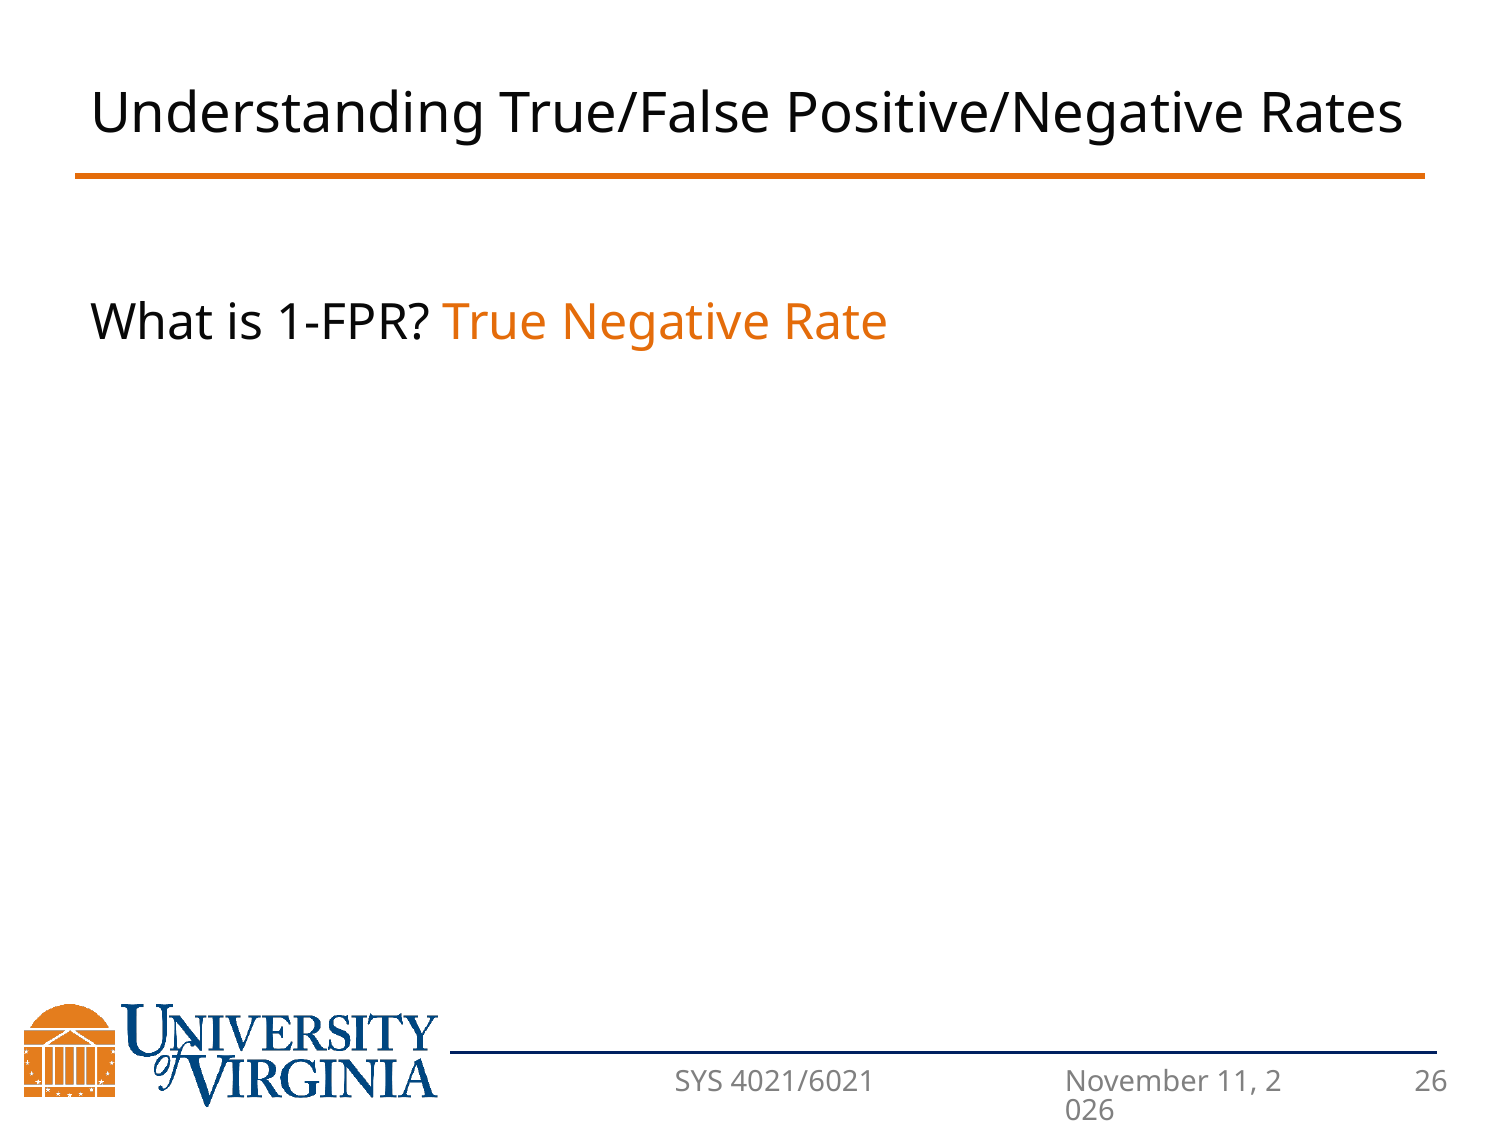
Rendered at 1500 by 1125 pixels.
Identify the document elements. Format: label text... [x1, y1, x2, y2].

title Understanding True/False Positive/Negative Rates [75, 45, 1425, 175]
picture [24, 1004, 438, 1109]
